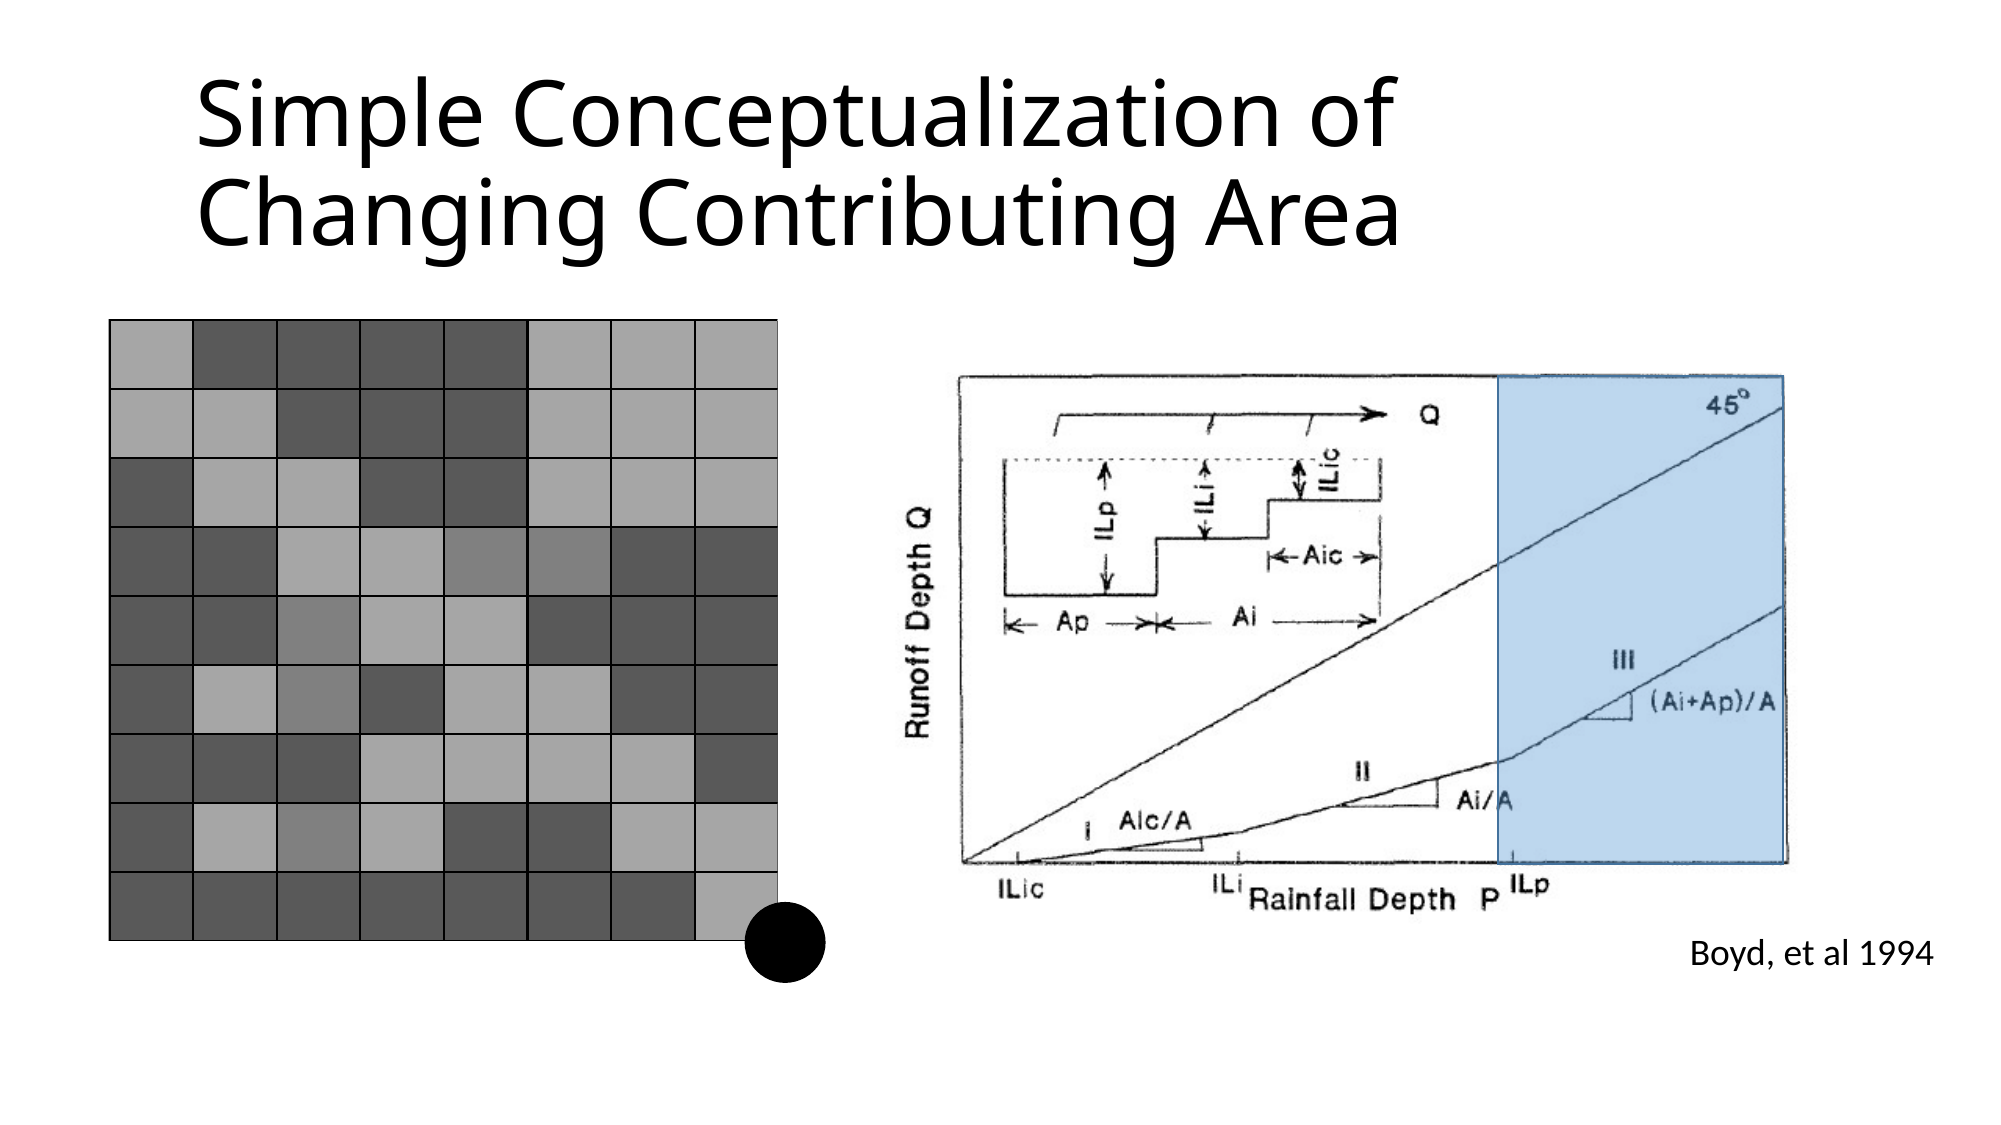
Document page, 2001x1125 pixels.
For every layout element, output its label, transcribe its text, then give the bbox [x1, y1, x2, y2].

picture [108, 319, 780, 943]
text_box [743, 900, 827, 984]
title Simple Conceptualization of Changing Contributing Area [180, 47, 1830, 285]
text_box Boyd, et al 1994 [1675, 920, 1950, 981]
picture [871, 335, 1813, 927]
